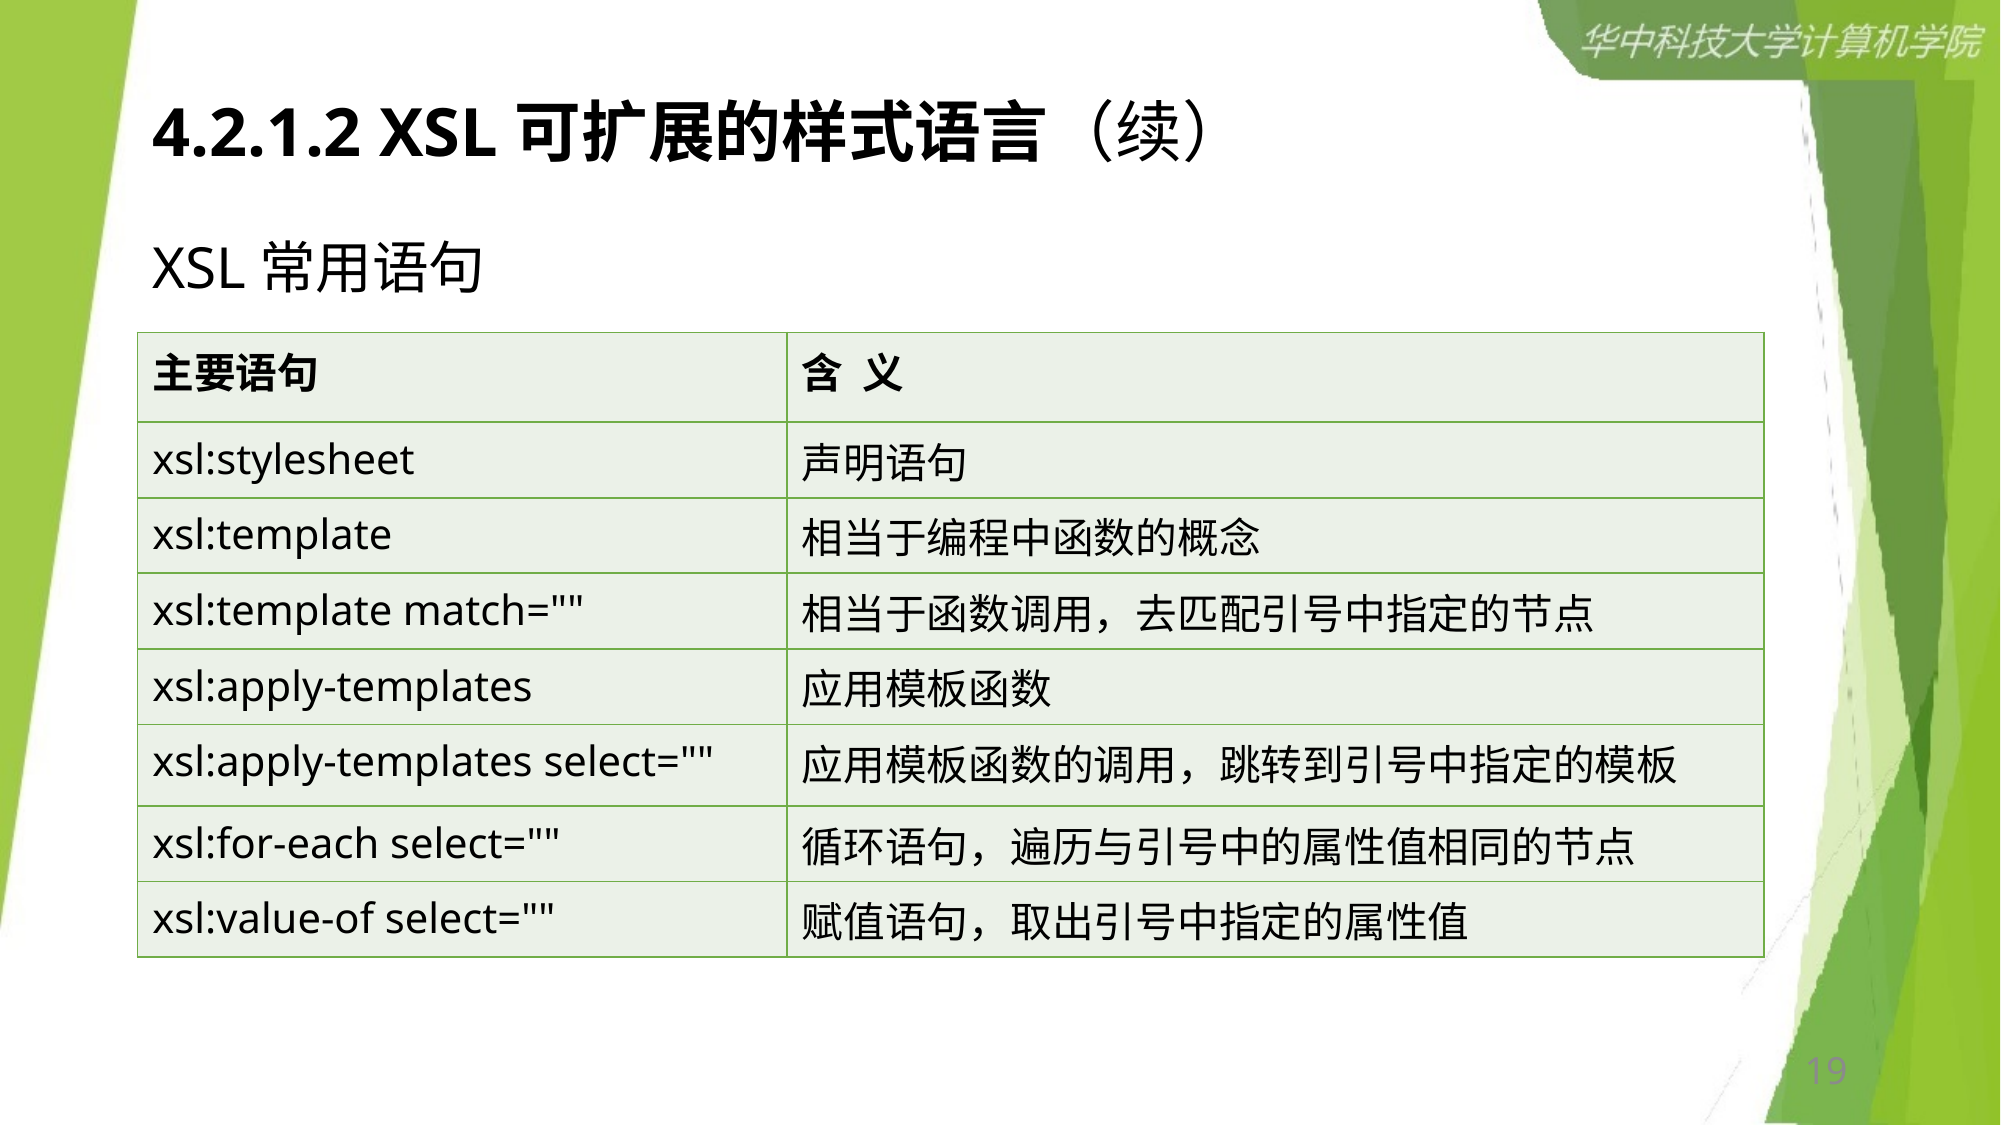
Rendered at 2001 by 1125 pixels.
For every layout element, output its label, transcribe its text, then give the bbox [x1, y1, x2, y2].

table_header 含 义 [788, 333, 1763, 421]
table_cell xsl:stylesheet [138, 423, 786, 497]
table_cell 应用模板函数的调用，跳转到引号中指定的模板 [788, 725, 1763, 805]
table_cell 循环语句，遍历与引号中的属性值相同的节点 [788, 807, 1763, 881]
table_cell xsl:template [138, 499, 786, 572]
table_cell 声明语句 [788, 423, 1763, 497]
table_cell xsl:template match="" [138, 574, 786, 648]
table_header 主要语句 [138, 333, 786, 421]
title 4.2.1.2 XSL可扩展的样式语言（续） [137, 59, 1863, 210]
slide_number 19 [1412, 1042, 1863, 1103]
table_cell 应用模板函数 [788, 650, 1763, 724]
table_cell xsl:apply-templates [138, 650, 786, 724]
list XSL常用语句 [137, 210, 1863, 308]
table_cell 相当于函数调用，去匹配引号中指定的节点 [788, 574, 1763, 648]
table_cell 相当于编程中函数的概念 [788, 499, 1763, 572]
picture [0, 0, 2001, 1125]
table_cell xsl:apply-templates select="" [138, 725, 786, 805]
table_cell 赋值语句，取出引号中指定的属性值 [788, 882, 1763, 956]
table_cell xsl:value-of select="" [138, 882, 786, 956]
table_cell xsl:for-each select="" [138, 807, 786, 881]
